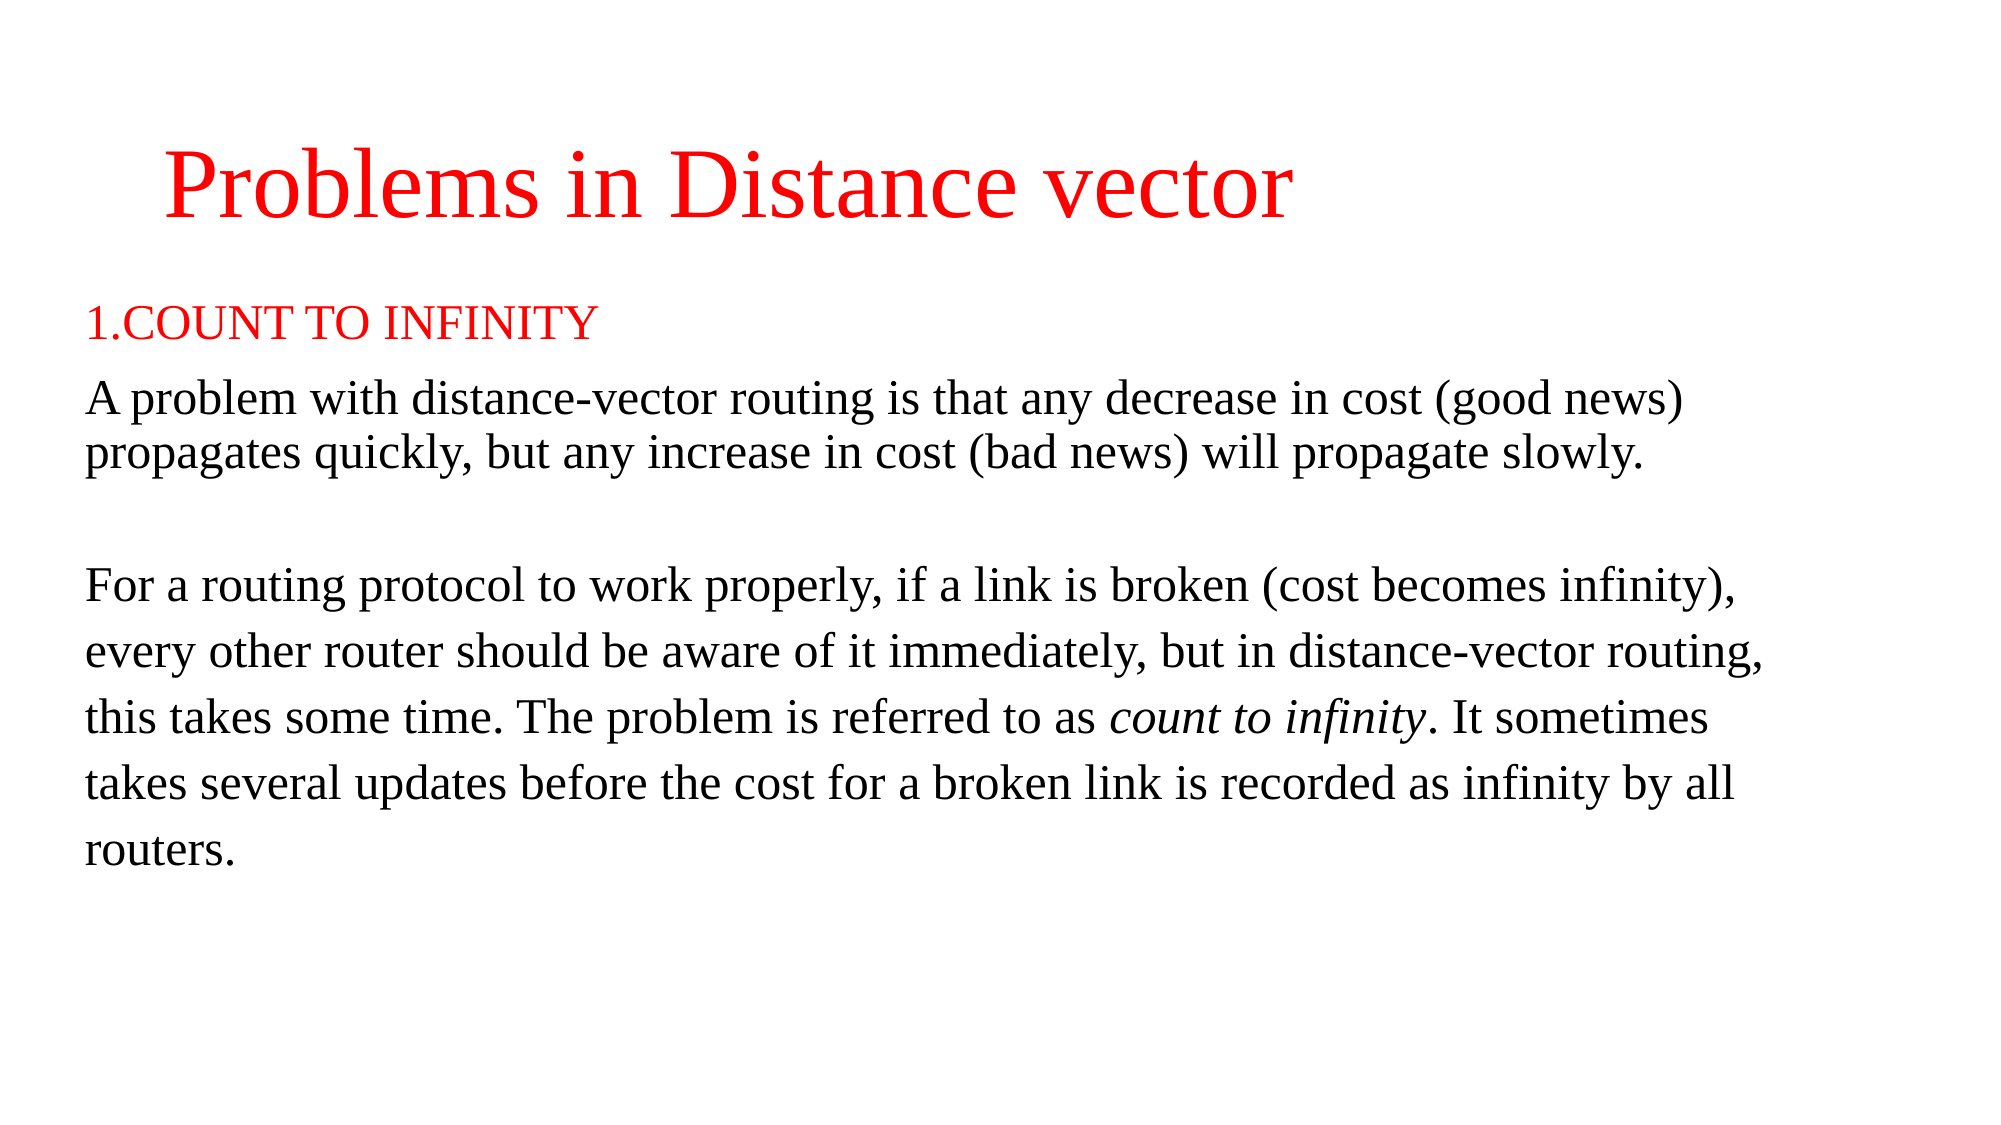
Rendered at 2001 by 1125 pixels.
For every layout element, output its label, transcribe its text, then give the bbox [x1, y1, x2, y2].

subtitle 1.COUNT TO INFINITY A problem with distance-vector routing is that any decrease in cost (good news) propagates quickly, but any increase in cost (bad news) will propagate slowly. For a routing protocol to work properly, if a link is broken (cost becomes infinity), every other router should be aware of it immediately, but in distance-vector routing, this takes some time. The problem is referred to as count to infinity. It sometimes takes several updates before the cost for a broken link is recorded as infinity by all routers. [69, 289, 1786, 1074]
title Problems in Distance vector [148, 57, 1910, 248]
